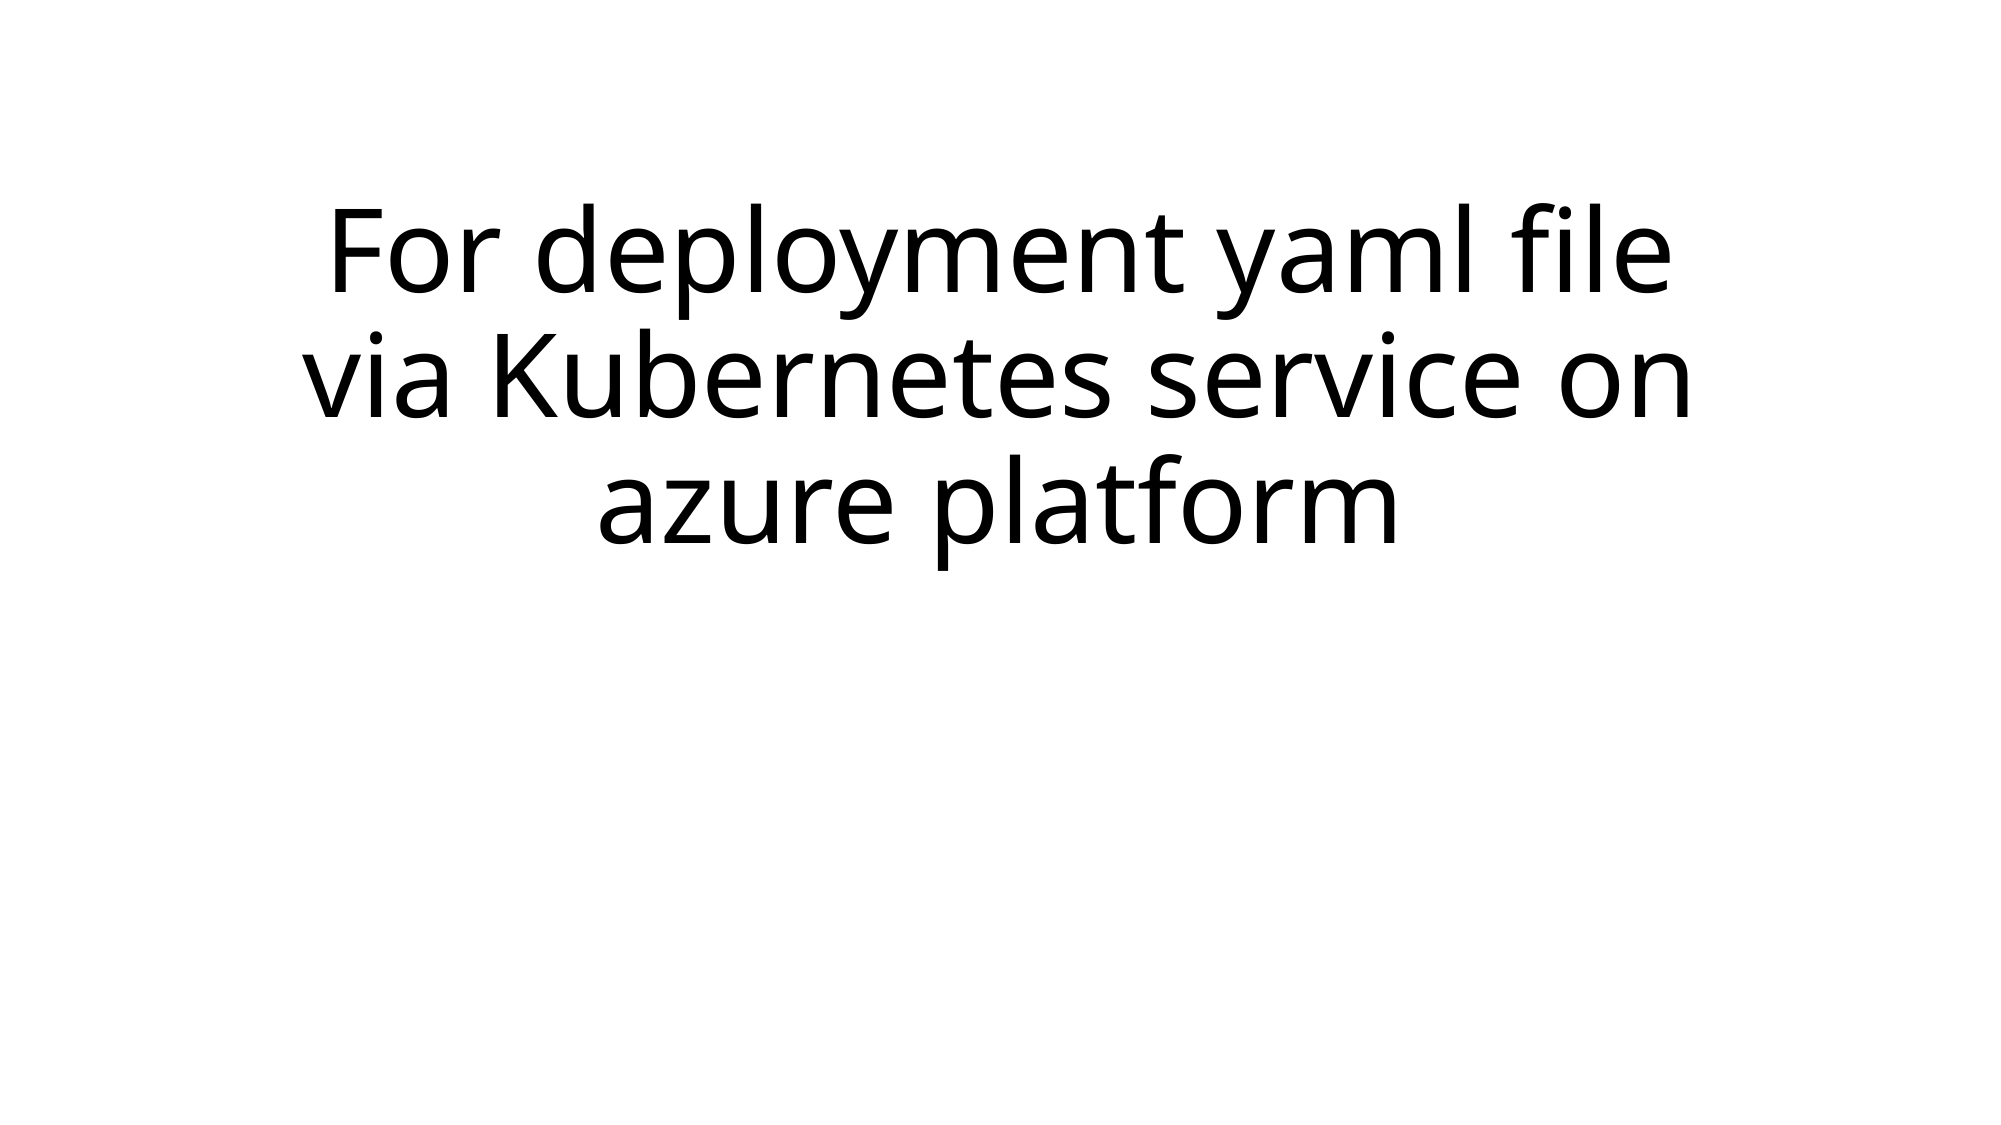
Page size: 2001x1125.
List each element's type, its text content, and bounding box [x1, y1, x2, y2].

title For deployment yaml file via Kubernetes service on azure platform [249, 184, 1750, 576]
